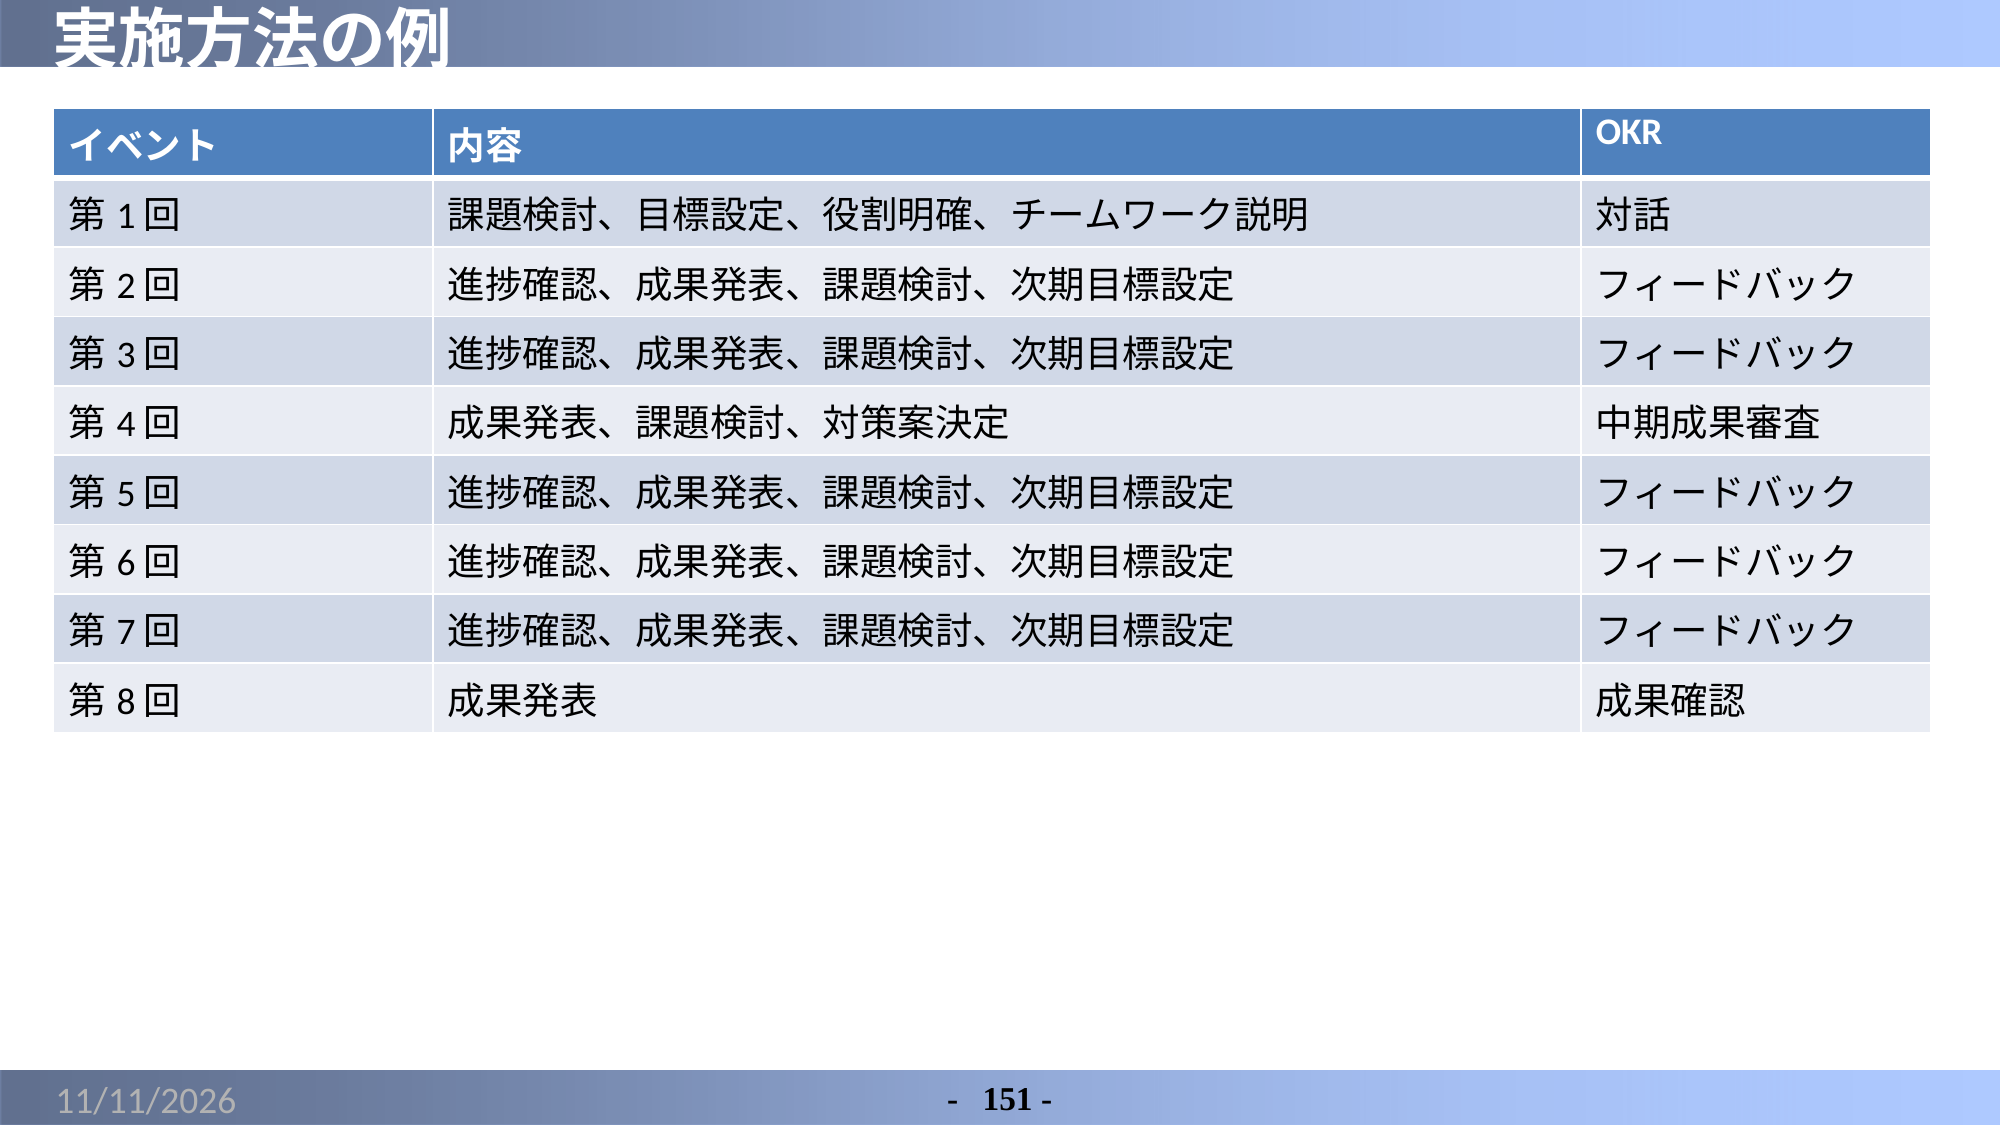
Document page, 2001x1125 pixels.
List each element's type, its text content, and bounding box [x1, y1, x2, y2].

table_cell フィードバック [1582, 525, 1930, 593]
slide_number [55, 1076, 516, 1122]
table_cell 進捗確認、成果発表、課題検討、次期目標設定 [434, 317, 1580, 385]
table_cell 成果発表、課題検討、対策案決定 [434, 387, 1580, 454]
table_cell 第8回 [54, 664, 432, 732]
slide_number - 151 - [934, 1078, 1063, 1117]
table_cell 進捗確認、成果発表、課題検討、次期目標設定 [434, 456, 1580, 524]
table_cell 第1回 [54, 181, 432, 246]
table_cell フィードバック [1582, 317, 1930, 385]
table_cell 第6回 [54, 525, 432, 593]
table_cell 第2回 [54, 248, 432, 316]
table_cell 課題検討、目標設定、役割明確、チームワーク説明 [434, 181, 1580, 246]
table_cell 成果確認 [1582, 664, 1930, 732]
table_cell 第7回 [54, 595, 432, 662]
table_cell 進捗確認、成果発表、課題検討、次期目標設定 [434, 595, 1580, 662]
table_cell 進捗確認、成果発表、課題検討、次期目標設定 [434, 525, 1580, 593]
table_cell 成果発表 [434, 664, 1580, 732]
table_cell 対話 [1582, 181, 1930, 246]
table_cell 第4回 [54, 387, 432, 454]
table_cell フィードバック [1582, 248, 1930, 316]
title 実施方法の例 [52, 0, 1946, 78]
table_cell 第5回 [54, 456, 432, 524]
table_cell 進捗確認、成果発表、課題検討、次期目標設定 [434, 248, 1580, 316]
table_header イベント [54, 109, 432, 175]
table_cell 第3回 [54, 317, 432, 385]
table_cell フィードバック [1582, 595, 1930, 662]
table_header OKR [1582, 109, 1930, 175]
table_header 内容 [434, 109, 1580, 175]
table_cell フィードバック [1582, 456, 1930, 524]
table_cell 中期成果審査 [1582, 387, 1930, 454]
